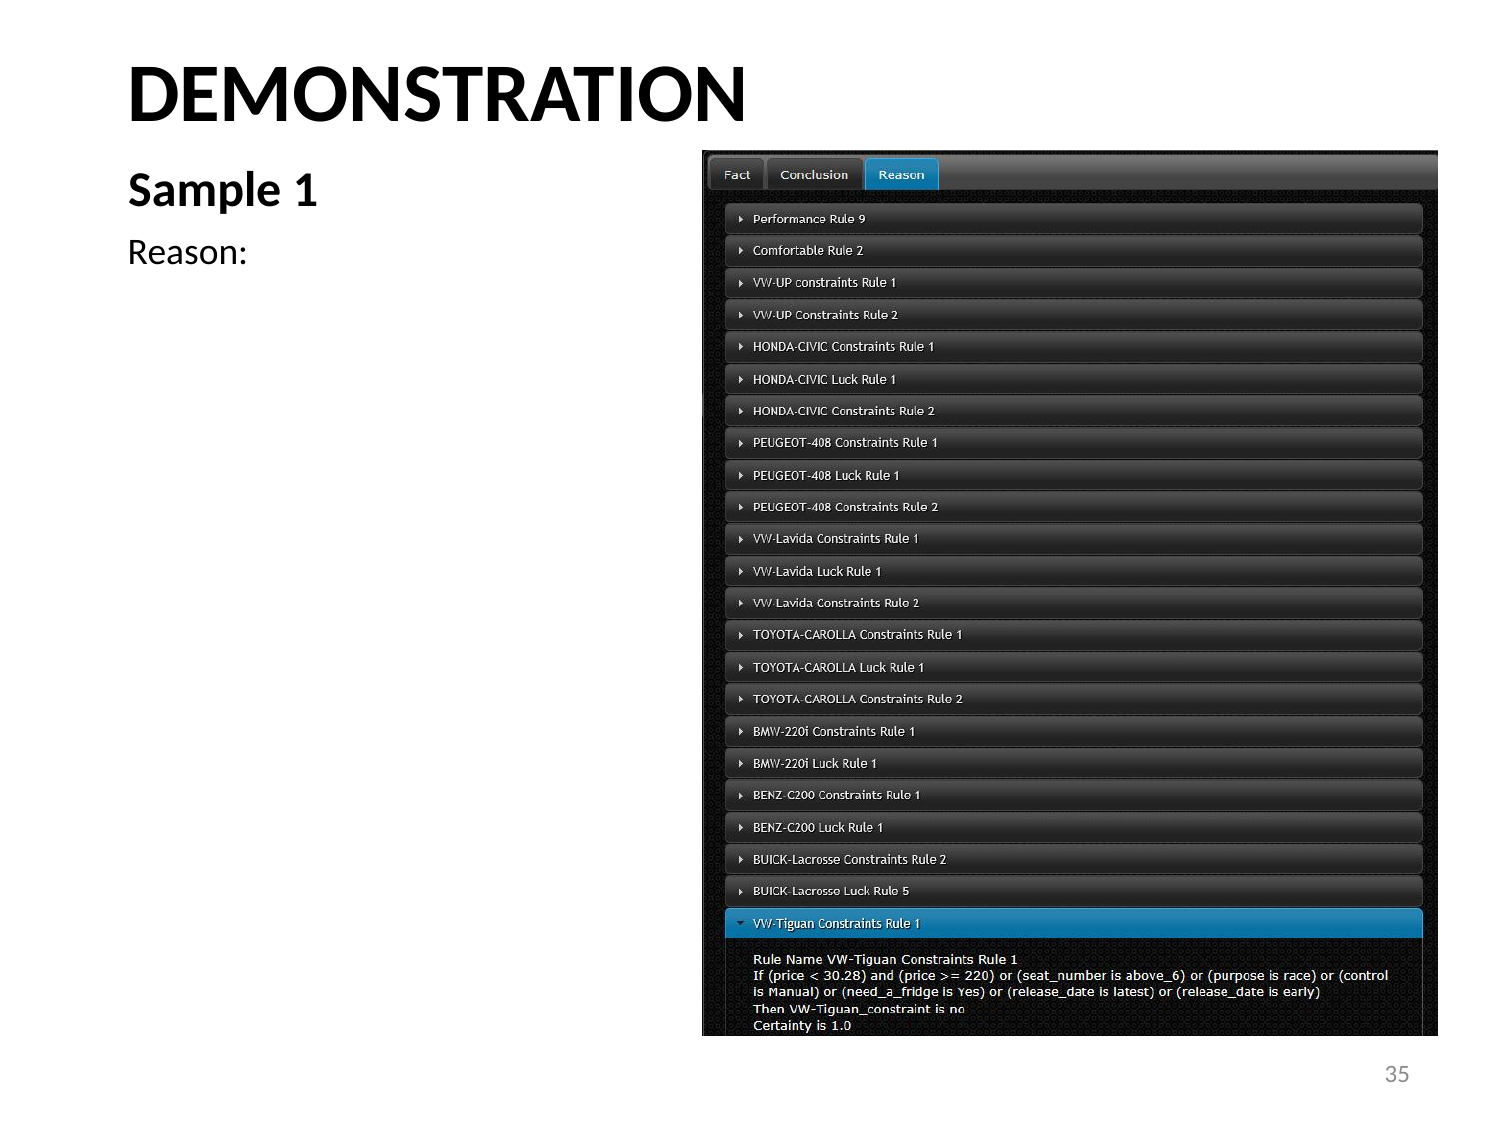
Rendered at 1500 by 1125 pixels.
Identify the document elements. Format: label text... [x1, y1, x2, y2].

picture [702, 150, 1438, 1036]
text_box Sample 1 [113, 148, 333, 224]
title Demonstration [112, 30, 1388, 149]
slide_number 35 [1074, 1043, 1425, 1103]
text_box Reason: [112, 219, 264, 280]
